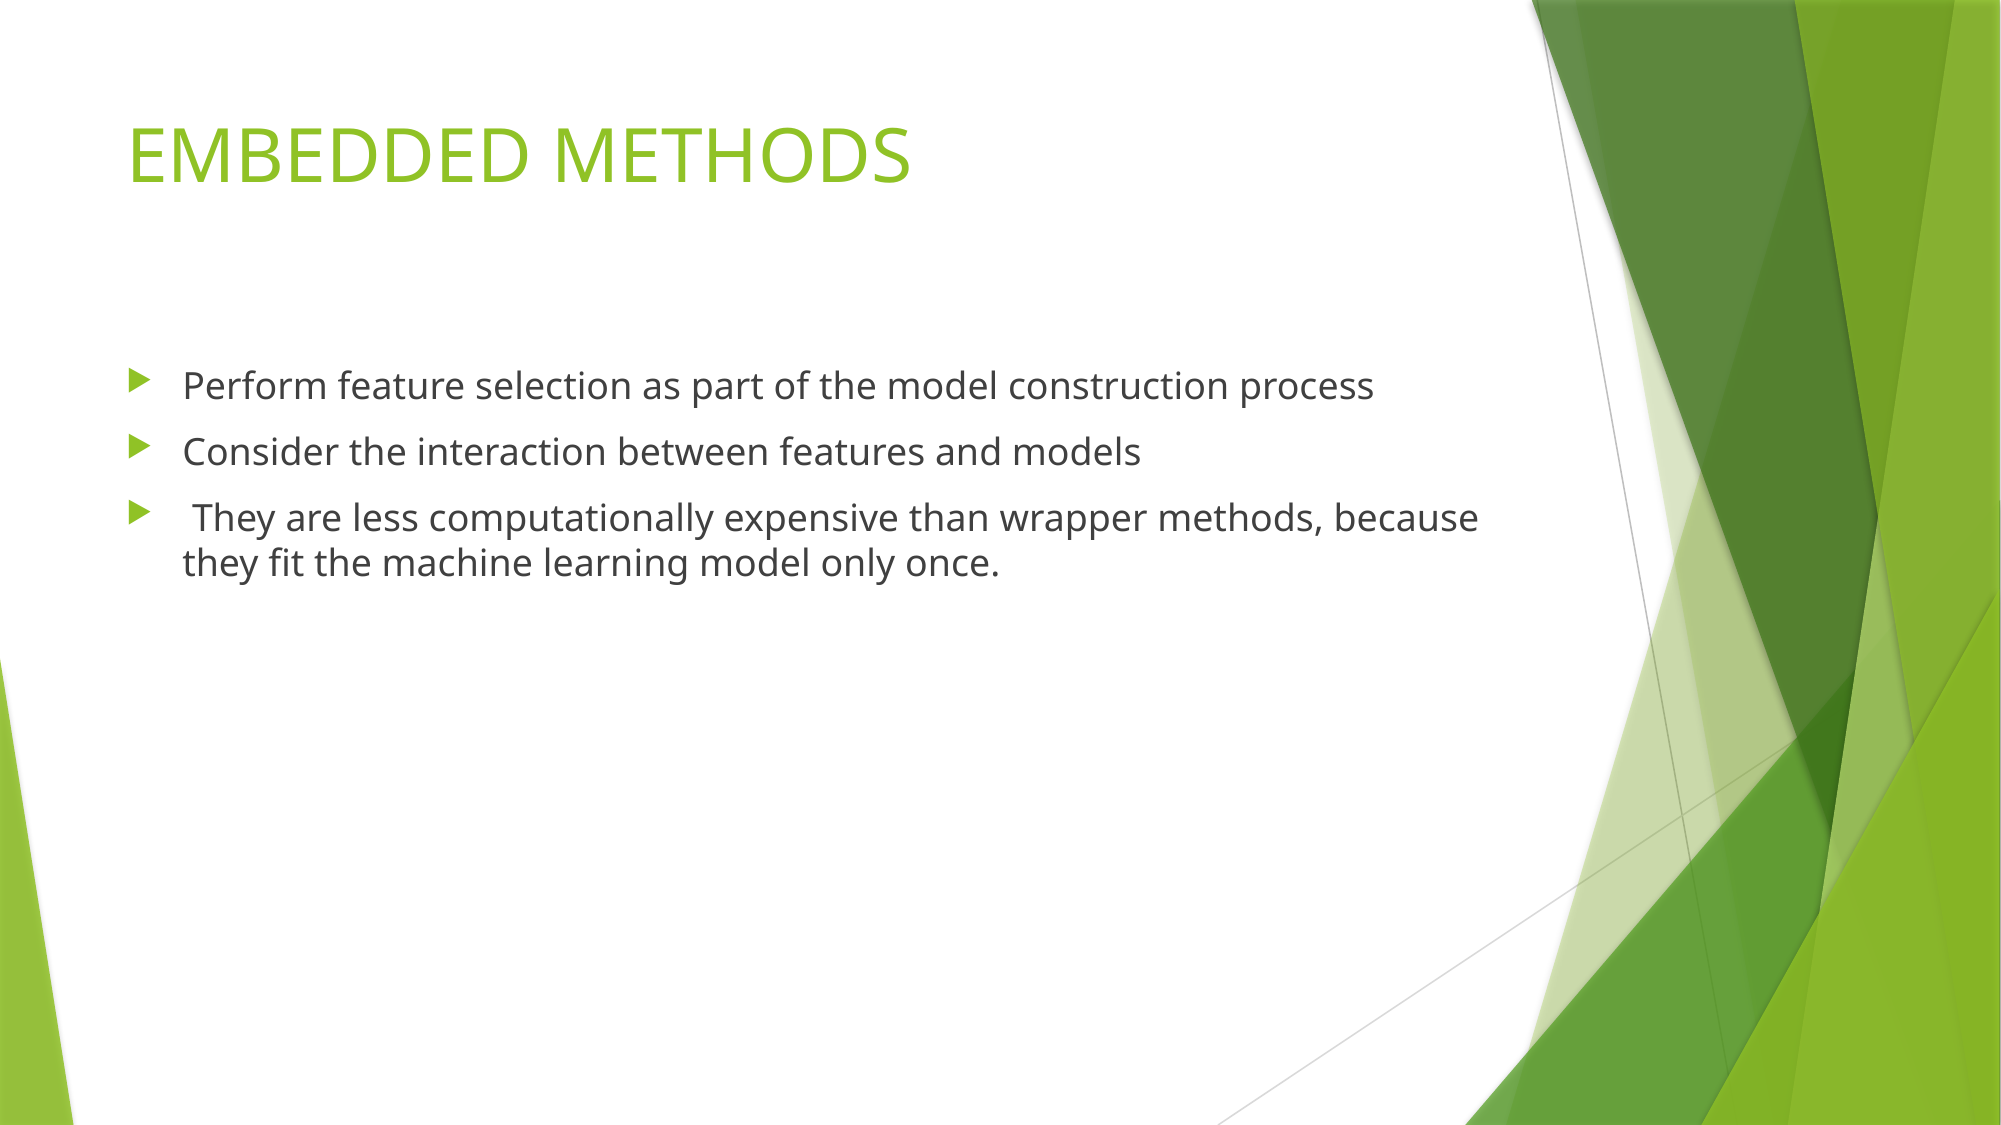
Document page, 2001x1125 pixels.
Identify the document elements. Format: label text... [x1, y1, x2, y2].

title EMBEDDED METHODS [111, 99, 1522, 317]
list Perform feature selection as part of the model construction process Consider the interaction between features and models They are less computationally expensive than wrapper methods, because they fit the machine learning model only once. [111, 354, 1522, 992]
